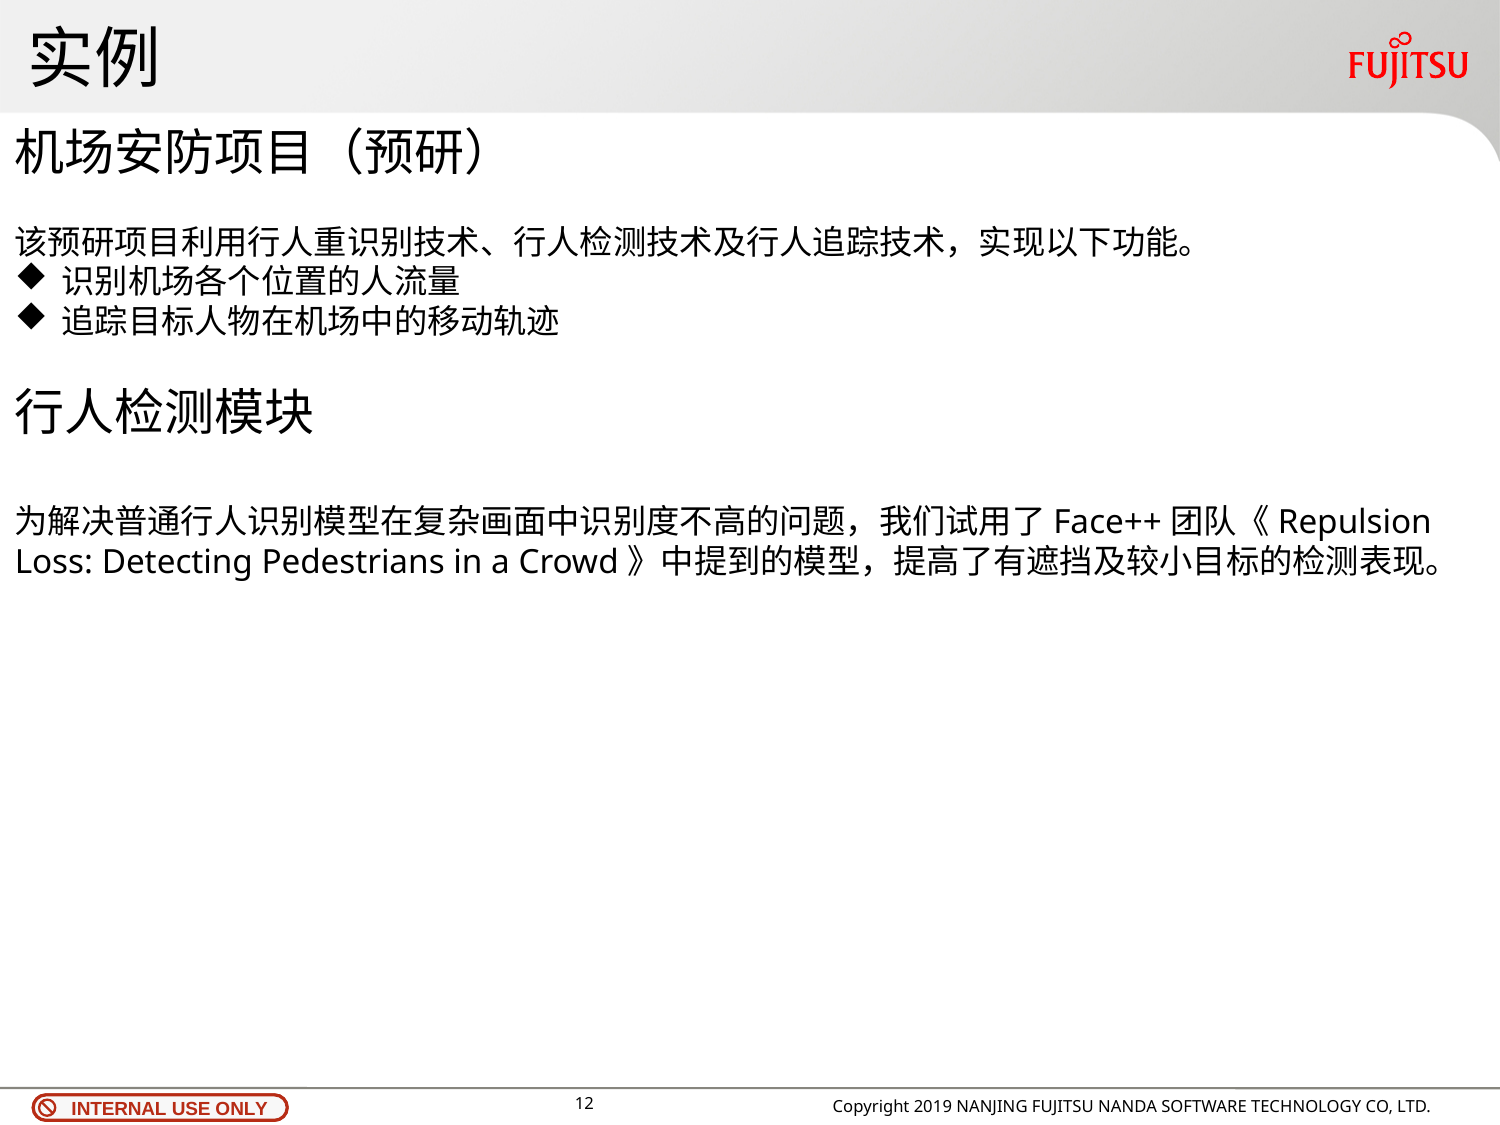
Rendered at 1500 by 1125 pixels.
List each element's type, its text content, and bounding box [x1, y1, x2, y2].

slide_number 12 [574, 1085, 923, 1116]
picture [0, 0, 1500, 176]
title 实例 [27, 0, 1316, 112]
text_box 机场安防项目（预研） 该预研项目利用行人重识别技术、行人检测技术及行人追踪技术，实现以下功能。 识别机场各个位置的人流量 追踪目标人物在机场中的移动轨迹 行人检测模块 为解决普通行人识别模型在复杂画面中识别度不高的问题，我们试用了Face++团队《Repulsion Loss: Detecting Pedestrians in a Crowd》中提到的模型，提高了有遮挡及较小目标的检测表现。 [0, 113, 1483, 588]
footer Copyright 2019 NANJING FUJITSU NANDA SOFTWARE TECHNOLOGY CO, LTD. [832, 1073, 1468, 1116]
